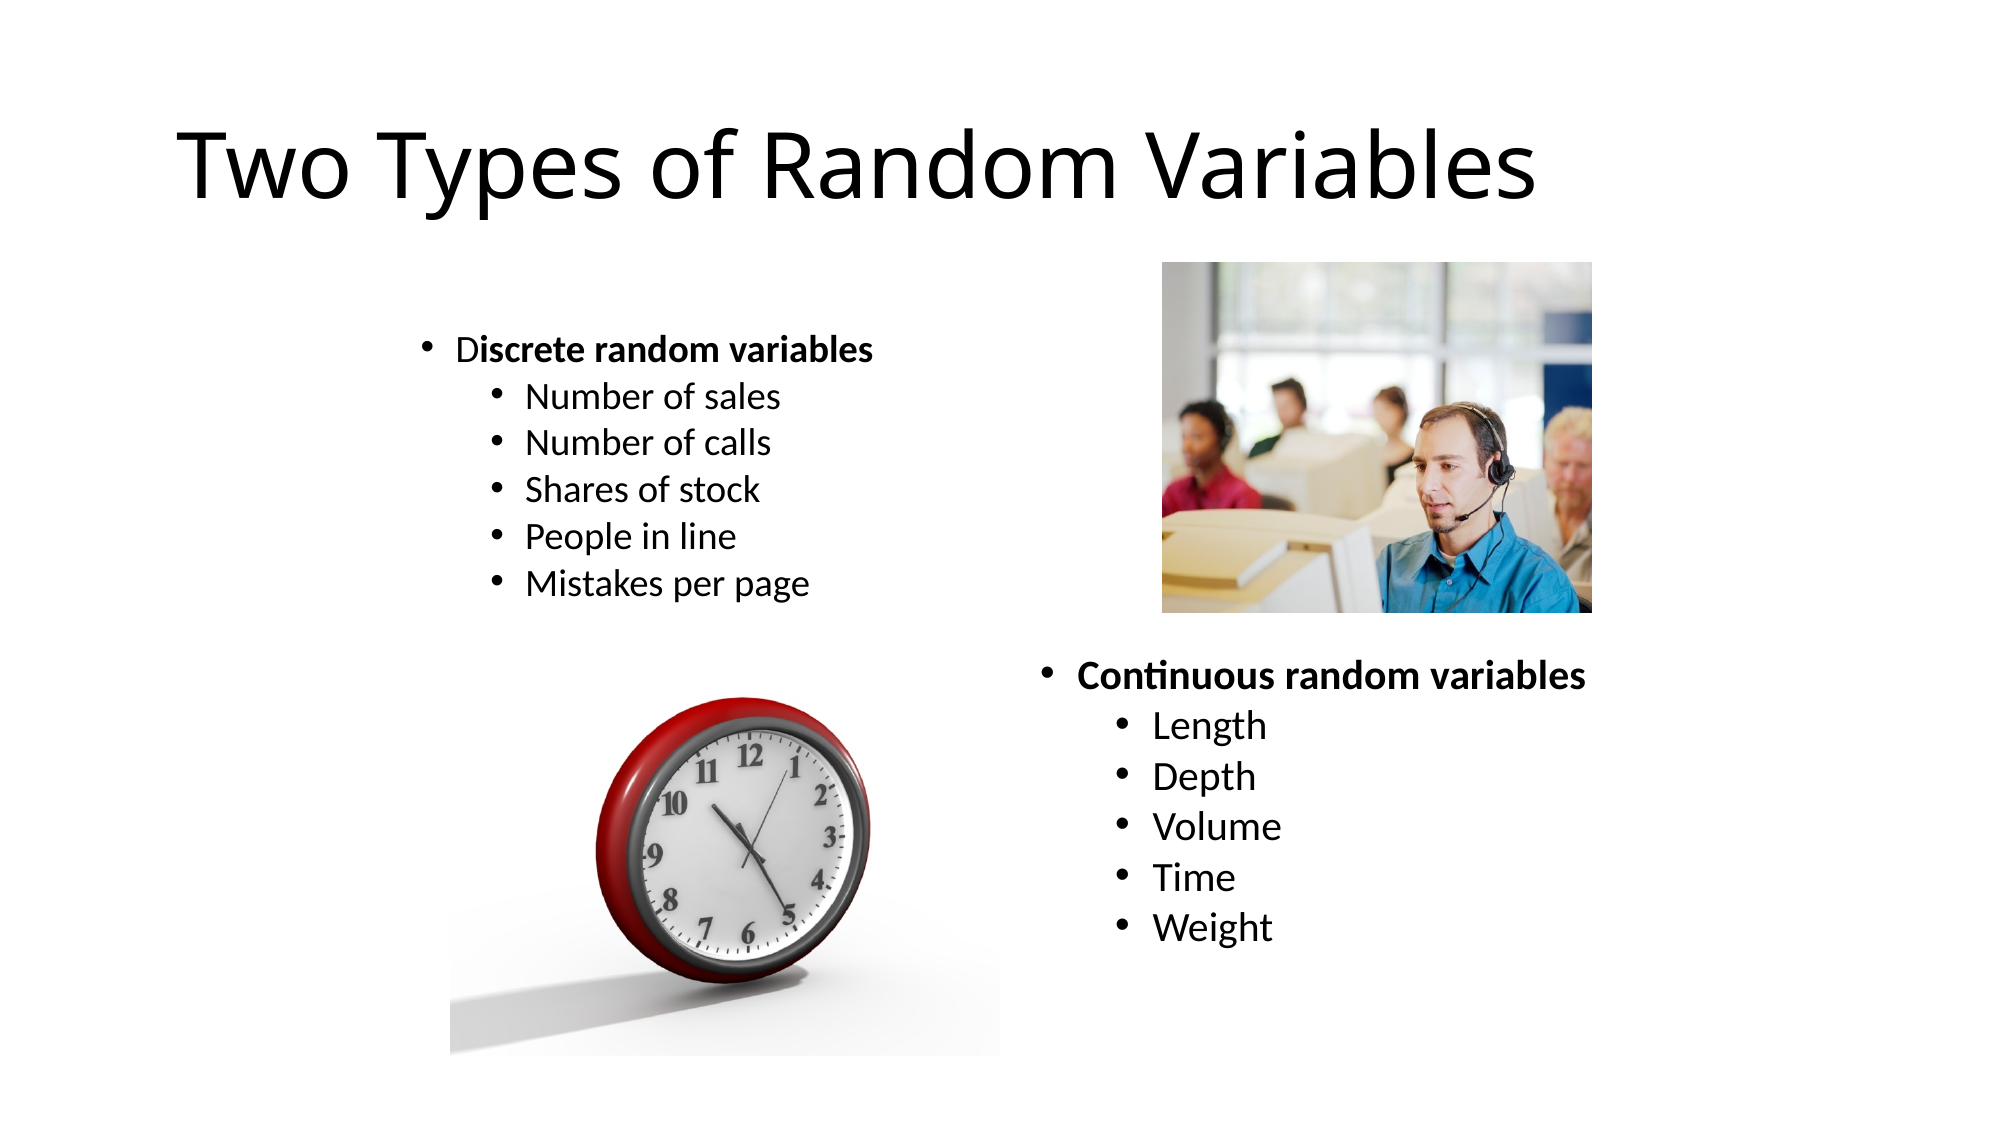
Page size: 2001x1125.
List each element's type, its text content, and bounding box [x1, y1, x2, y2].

title Two Types of Random Variables [137, 59, 1863, 278]
picture [1504, 586, 1509, 598]
picture [1162, 262, 1592, 613]
picture [1508, 597, 1512, 613]
list Continuous random variables Length Depth Volume Time Weight [1025, 650, 1688, 1000]
picture [449, 662, 1000, 1056]
list Discrete random variables Number of sales Number of calls Shares of stock People in line Mistakes per page [405, 324, 1162, 613]
picture [1510, 570, 1517, 585]
